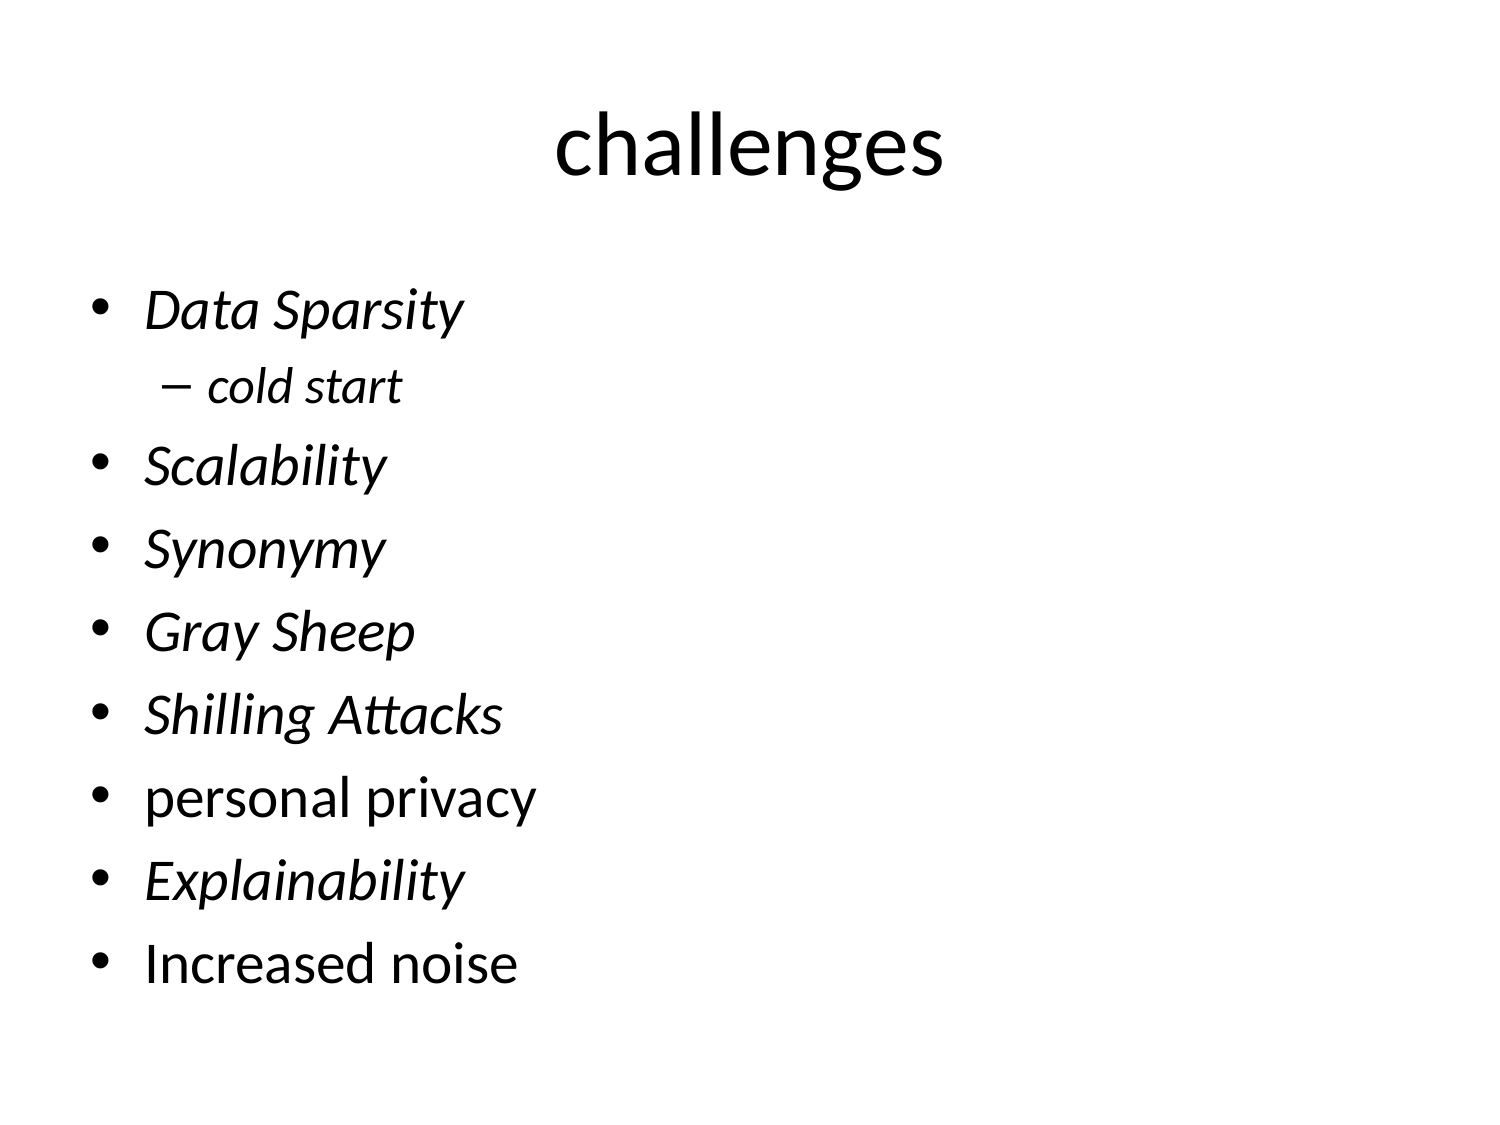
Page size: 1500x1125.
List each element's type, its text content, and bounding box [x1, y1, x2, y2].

title challenges [75, 45, 1425, 233]
list Data Sparsity cold start Scalability Synonymy Gray Sheep Shilling Attacks personal privacy Explainability Increased noise [75, 262, 1425, 1005]
